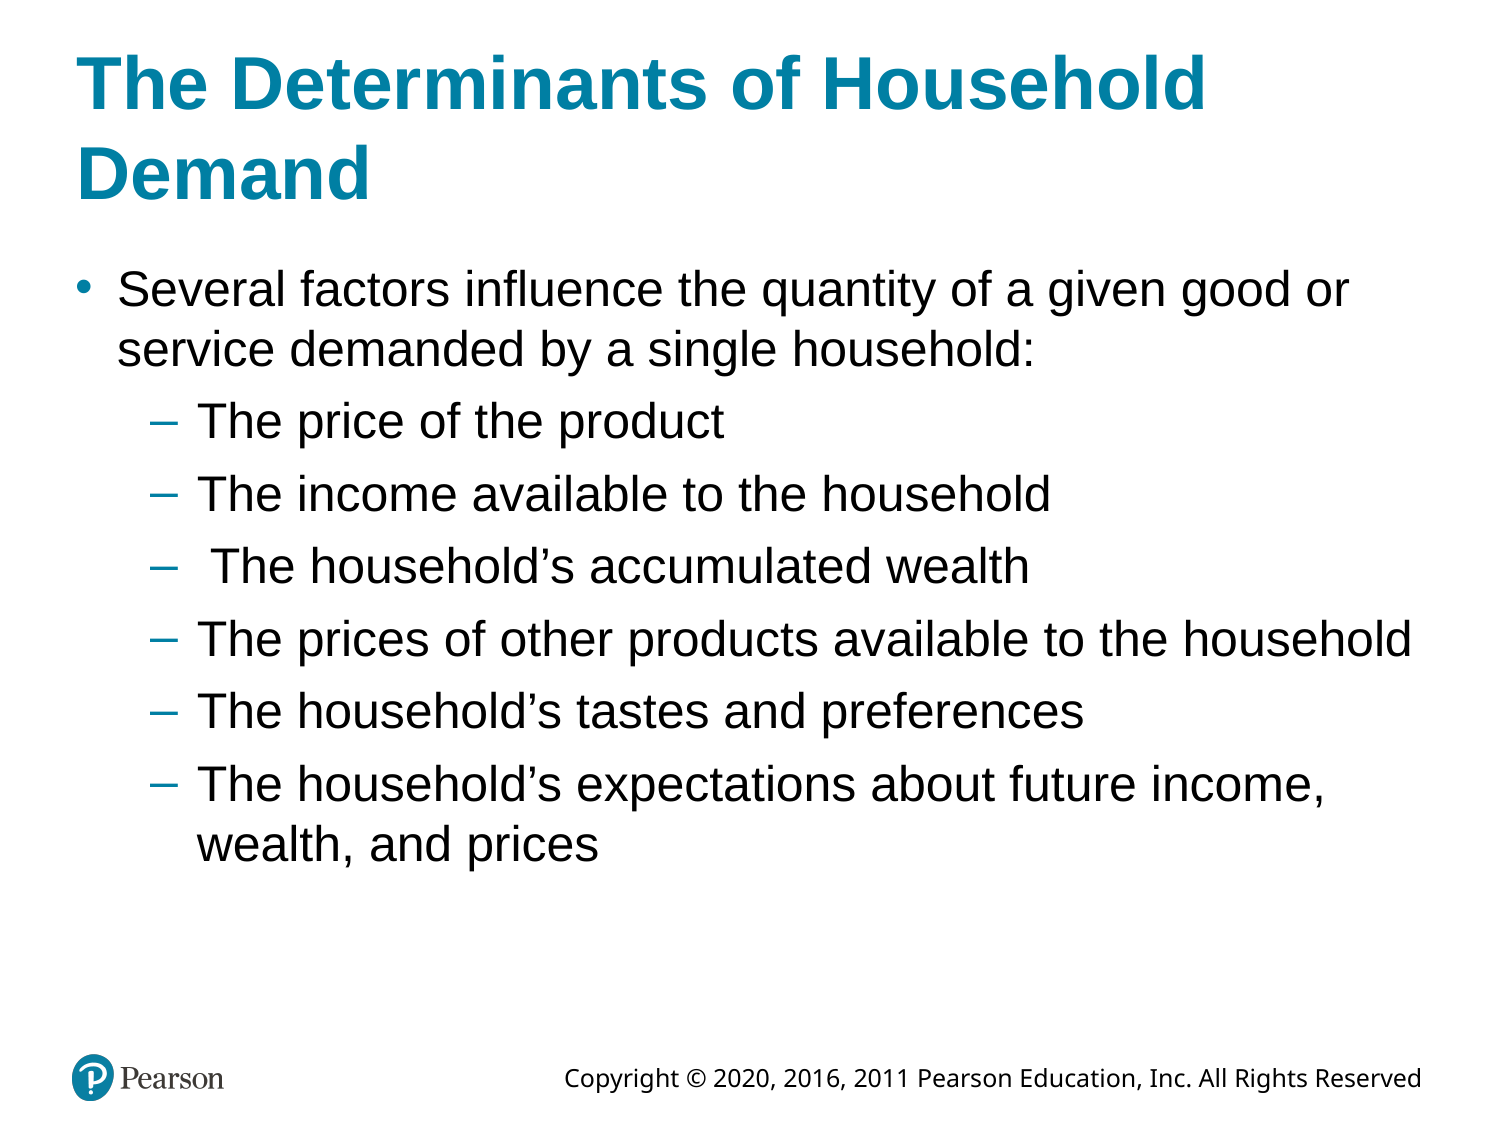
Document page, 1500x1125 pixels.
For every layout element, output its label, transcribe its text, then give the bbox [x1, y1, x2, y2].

picture [72, 1054, 88, 1070]
list Several factors influence the quantity of a given good or service demanded by a single household: The price of the product The income available to the household The household’s accumulated wealth The prices of other products available to the household The household’s tastes and preferences The household’s expectations about future income, wealth, and prices [75, 256, 1425, 894]
picture [72, 1087, 83, 1101]
picture [98, 1054, 224, 1101]
title The Determinants of Household Demand [76, 26, 1427, 215]
picture [80, 1063, 106, 1088]
